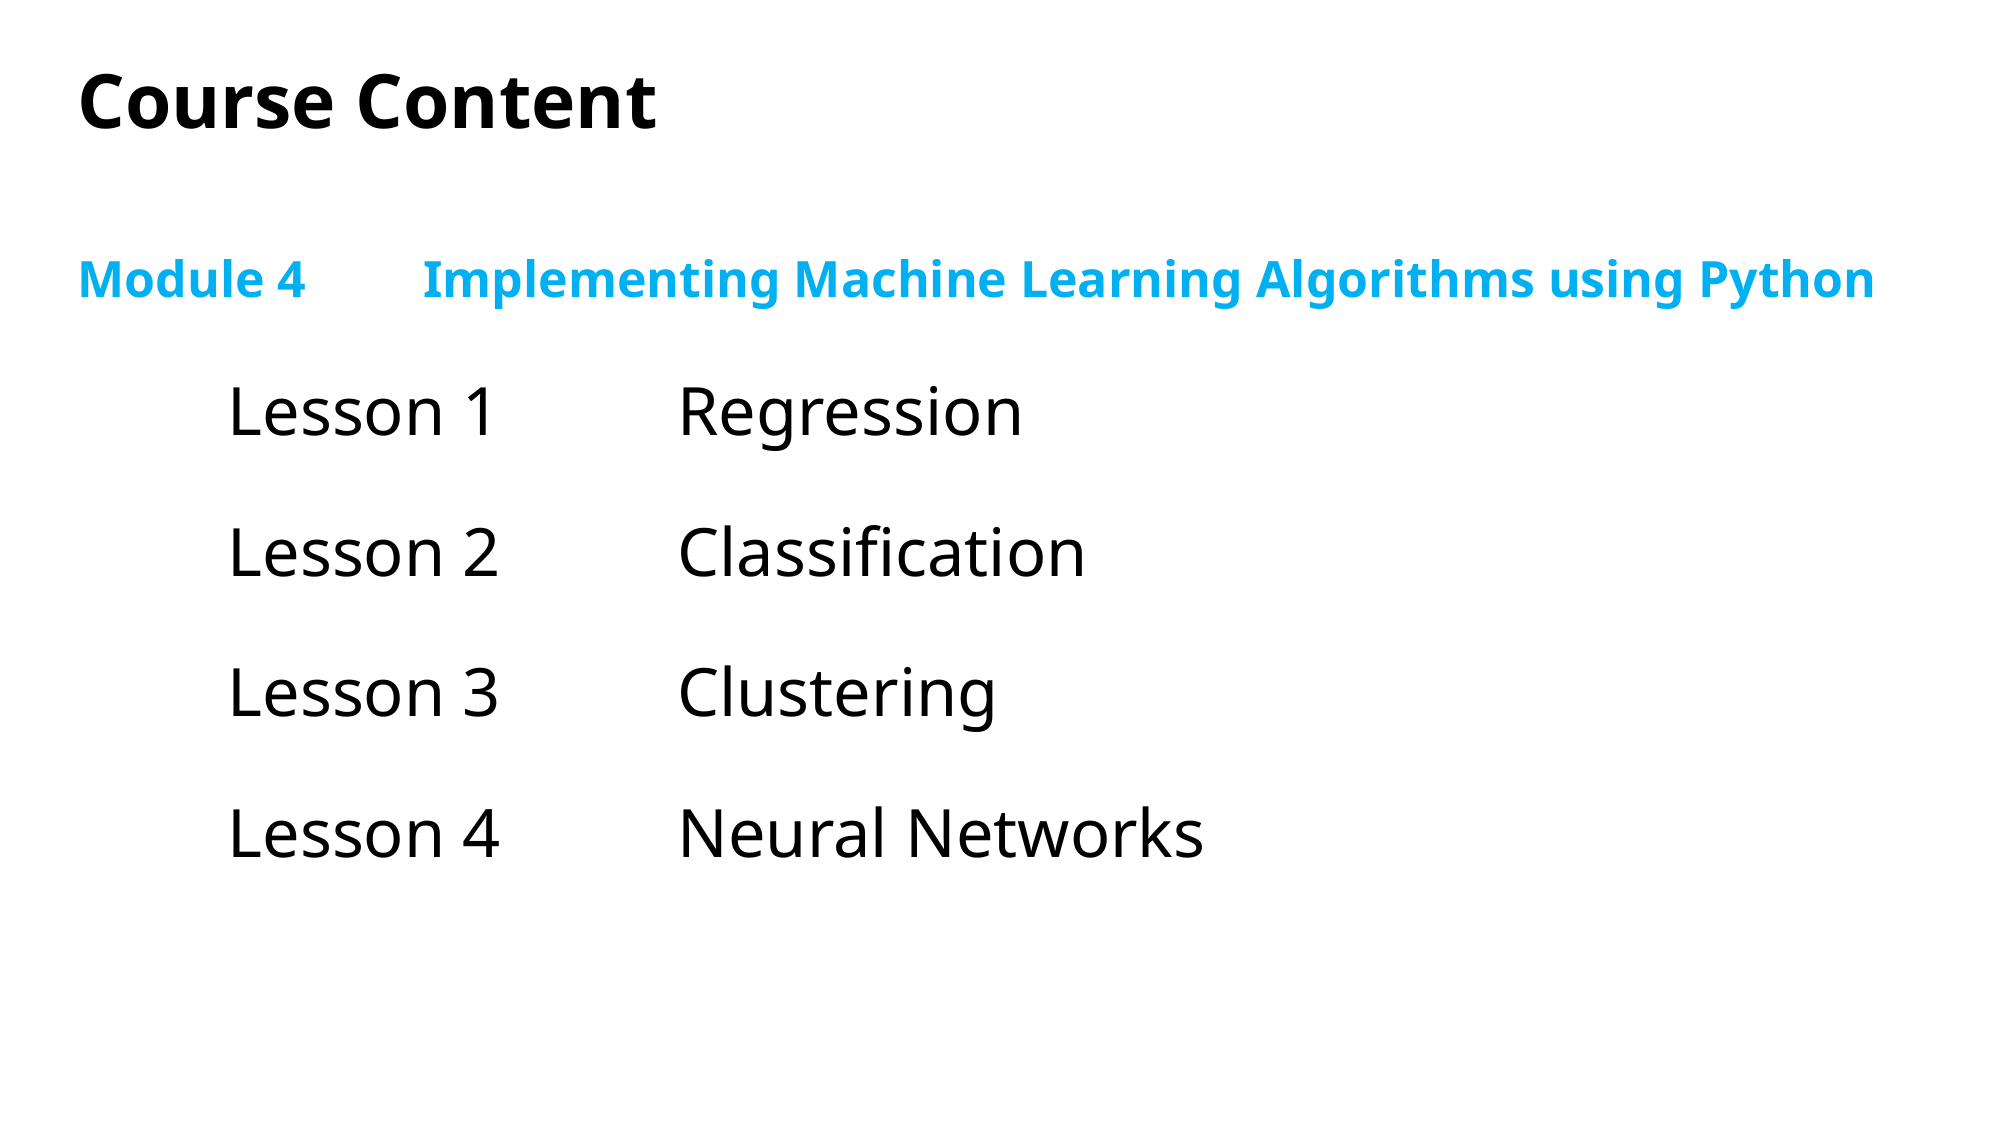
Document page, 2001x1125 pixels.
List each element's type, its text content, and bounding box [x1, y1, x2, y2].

list Module 4 Implementing Machine Learning Algorithms using Python Lesson 1 Regression Lesson 2 Classification Lesson 3 Clustering Lesson 4 Neural Networks [62, 209, 1942, 1086]
title Course Content [62, 60, 1942, 149]
